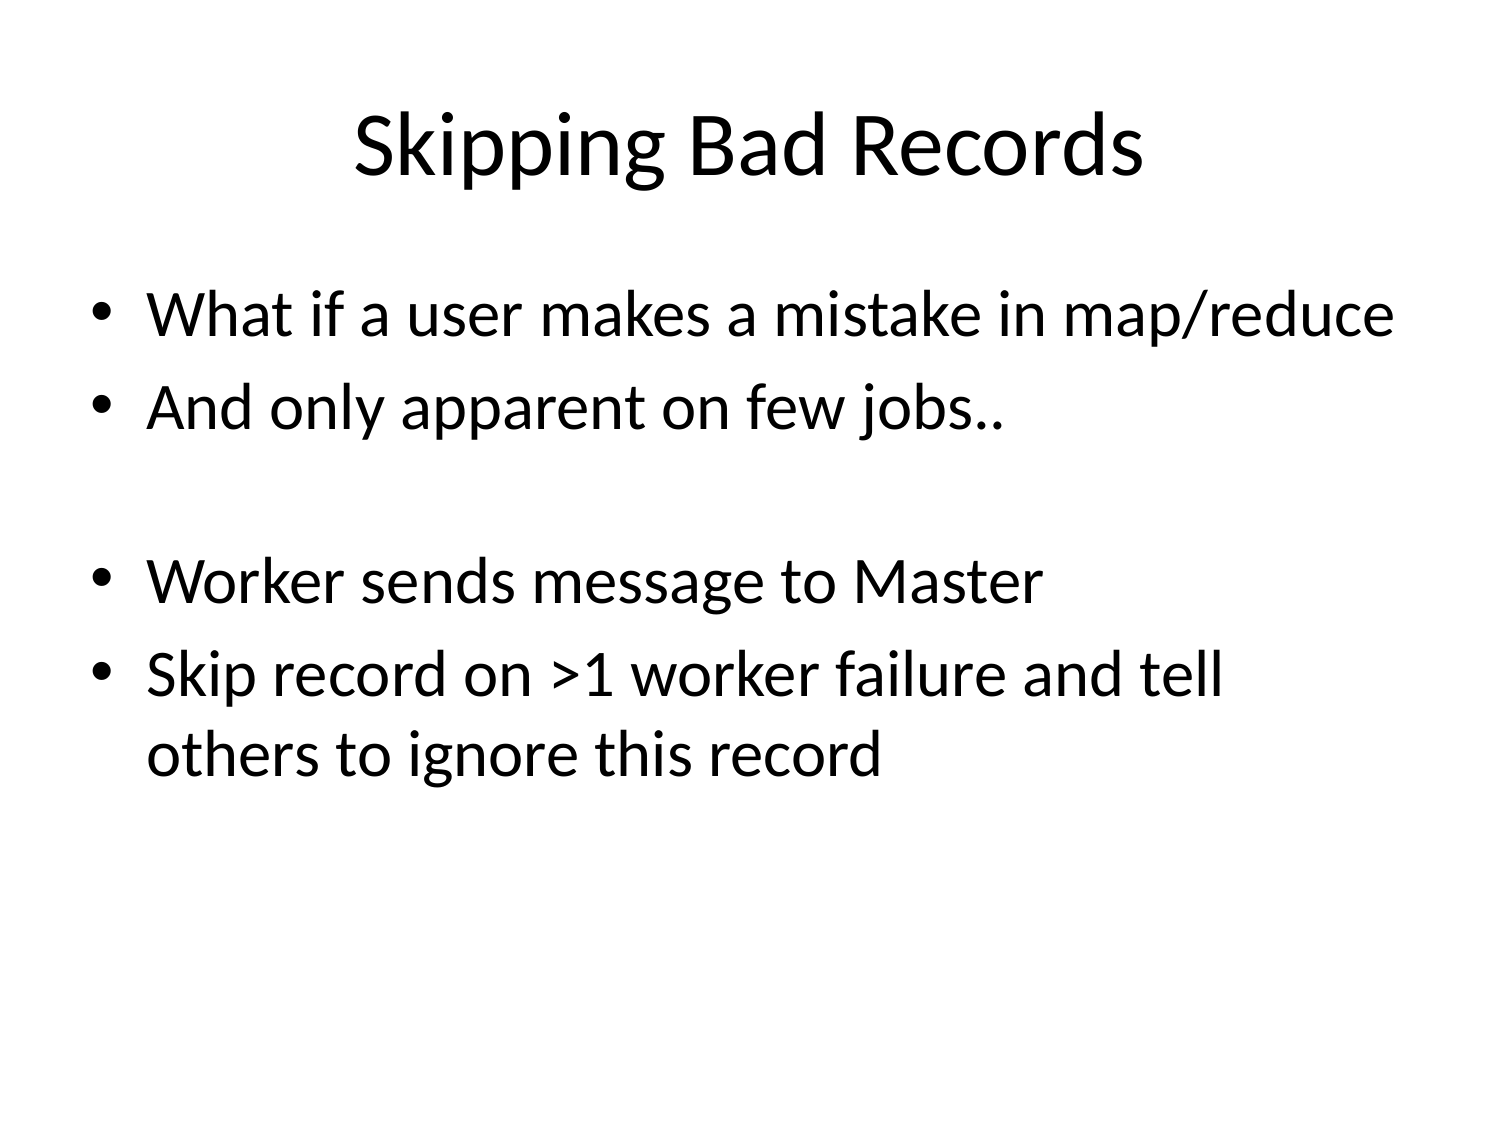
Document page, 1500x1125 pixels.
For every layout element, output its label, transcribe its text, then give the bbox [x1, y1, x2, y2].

title Skipping Bad Records [75, 45, 1425, 233]
list What if a user makes a mistake in map/reduce And only apparent on few jobs.. Worker sends message to Master Skip record on >1 worker failure and tell others to ignore this record [75, 262, 1425, 1005]
